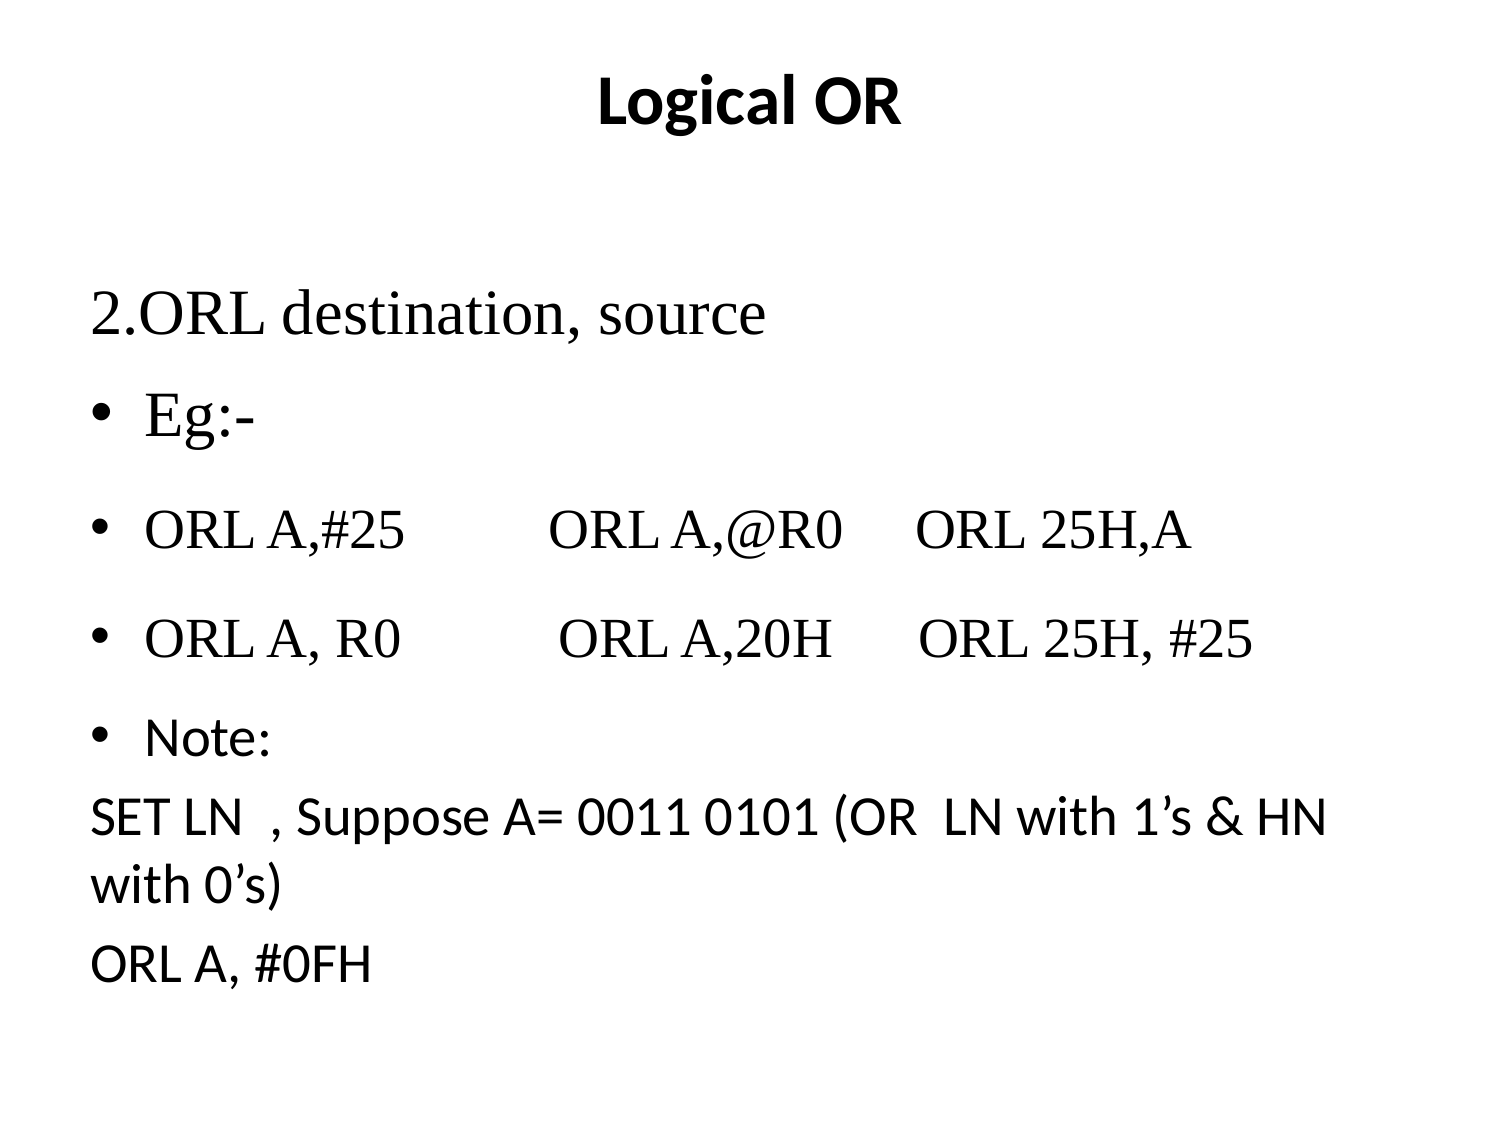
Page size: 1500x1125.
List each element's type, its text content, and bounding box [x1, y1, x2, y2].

title Logical OR [75, 45, 1425, 233]
list 2.ORL destination, source Eg:- ORL A,#25 ORL A,@R0 ORL 25H,A ORL A, R0 ORL A,20H ORL 25H, #25 Note: SET LN , Suppose A= 0011 0101 (OR LN with 1’s & HN with 0’s) ORL A, #0FH [75, 262, 1425, 1005]
